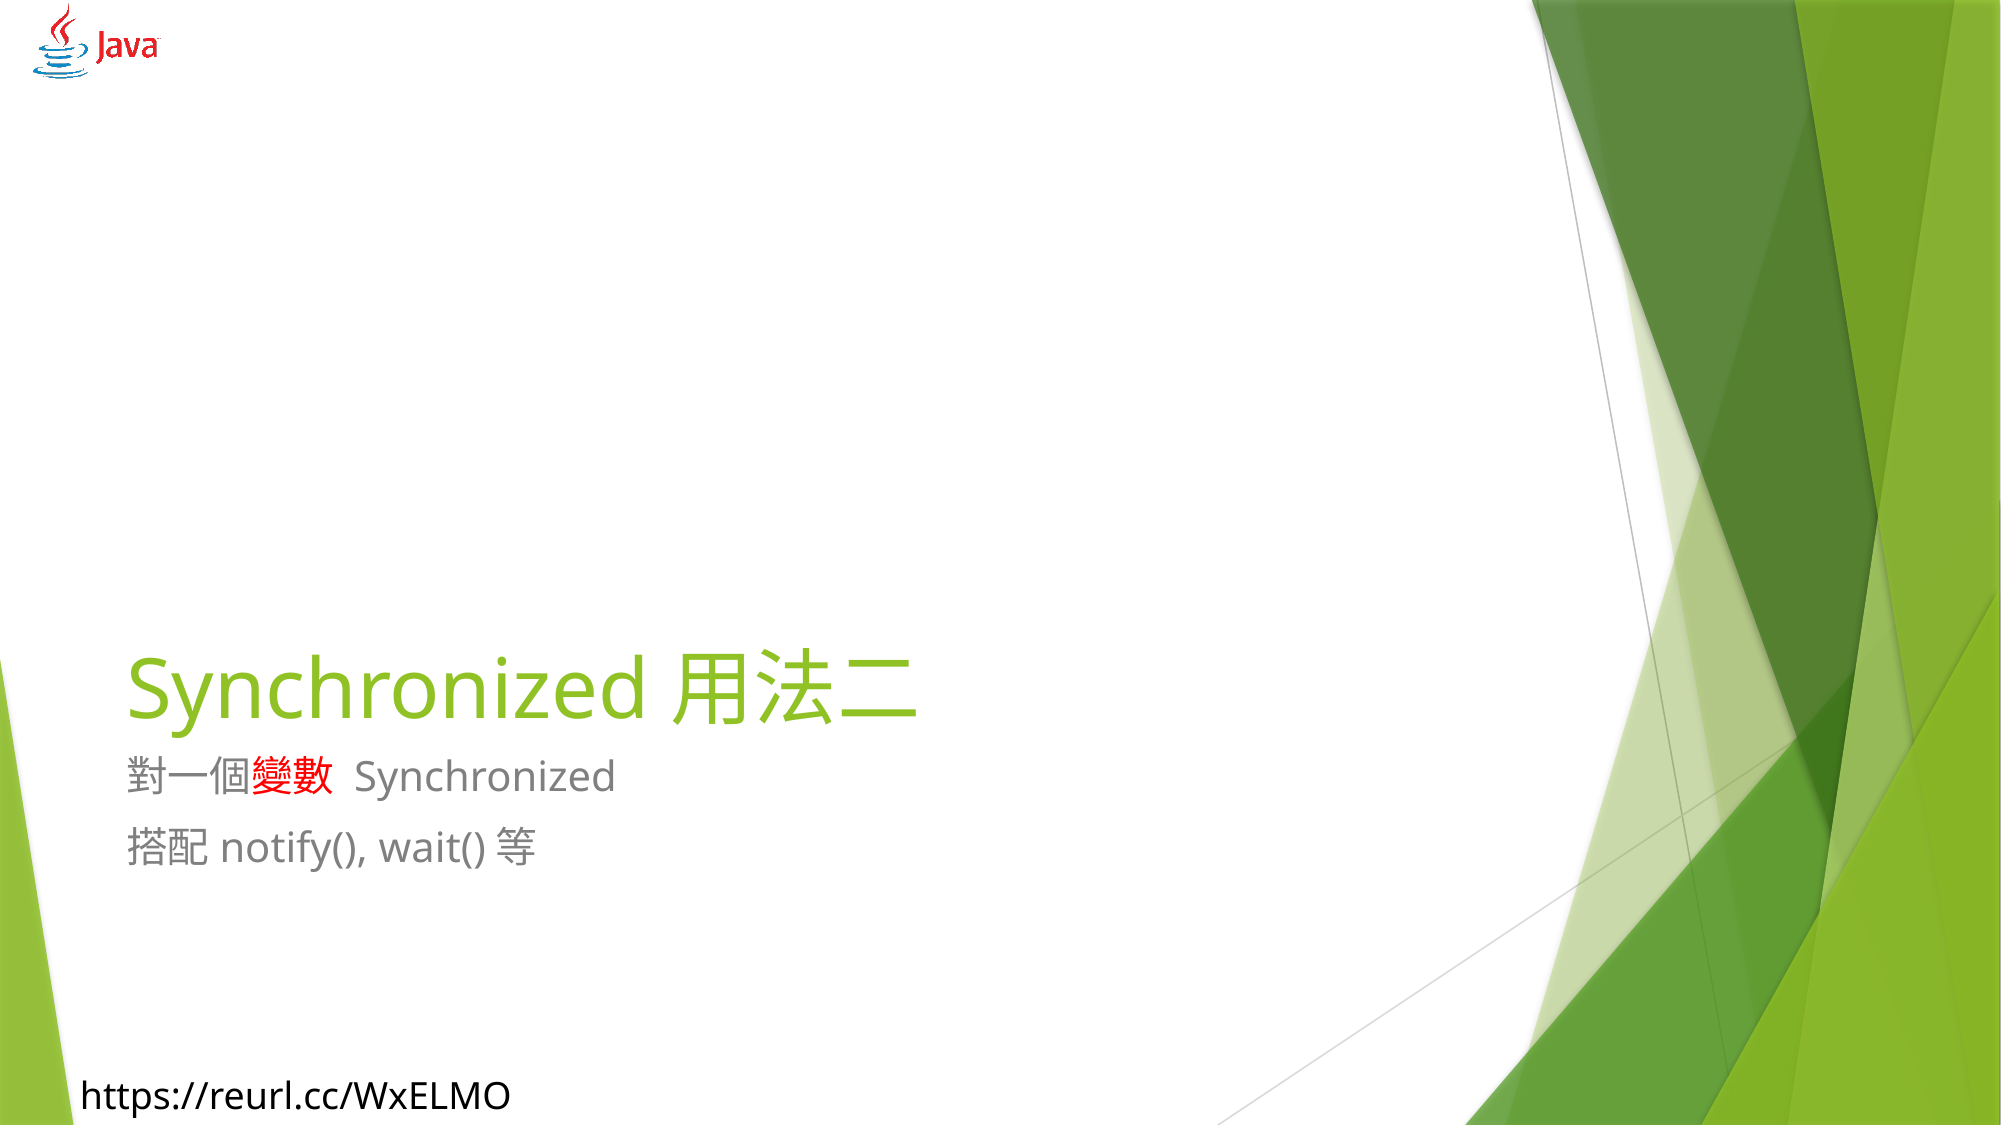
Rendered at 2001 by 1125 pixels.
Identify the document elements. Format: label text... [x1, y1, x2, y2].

picture [27, 1, 165, 79]
title Synchronized用法二 [111, 443, 1522, 742]
list 對一個變數 Synchronized 搭配notify(), wait()等 [111, 742, 1522, 884]
